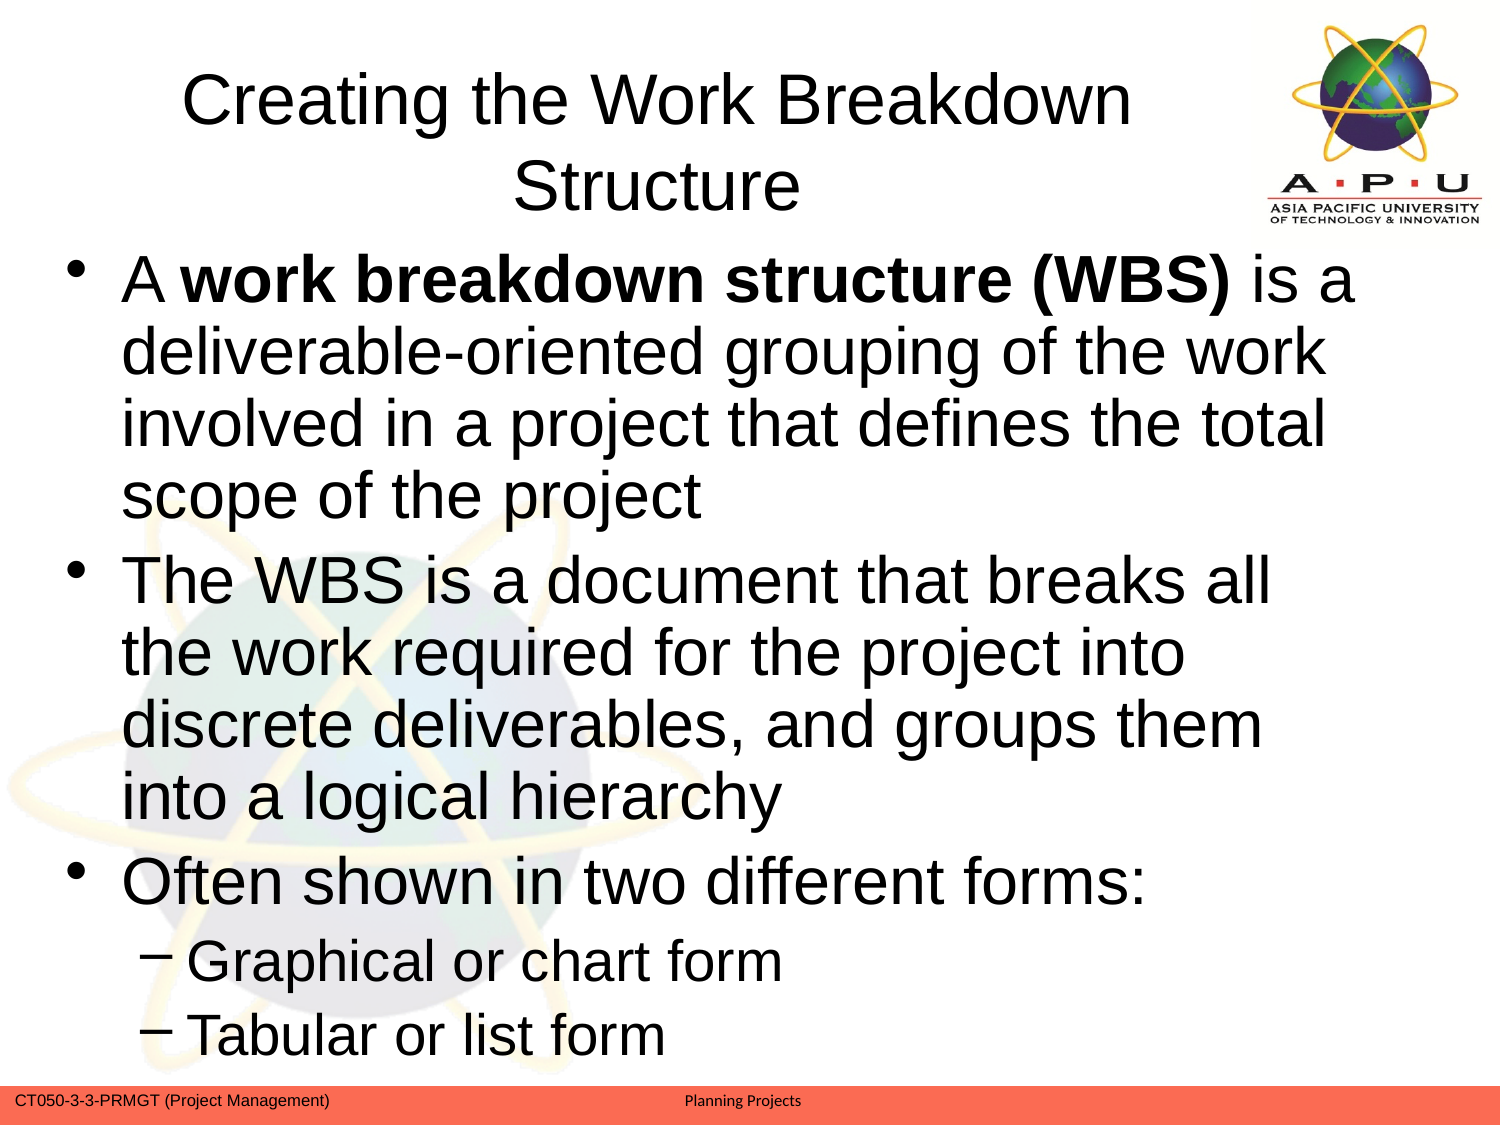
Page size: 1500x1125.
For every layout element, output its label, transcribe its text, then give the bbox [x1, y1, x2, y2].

picture [1251, 0, 1500, 249]
title Creating the Work Breakdown Structure [79, 45, 1235, 233]
list A work breakdown structure (WBS) is a deliverable-oriented grouping of the work involved in a project that defines the total scope of the project The WBS is a document that breaks all the work required for the project into discrete deliverables, and groups them into a logical hierarchy Often shown in two different forms: Graphical or chart form Tabular or list form [50, 237, 1375, 1025]
